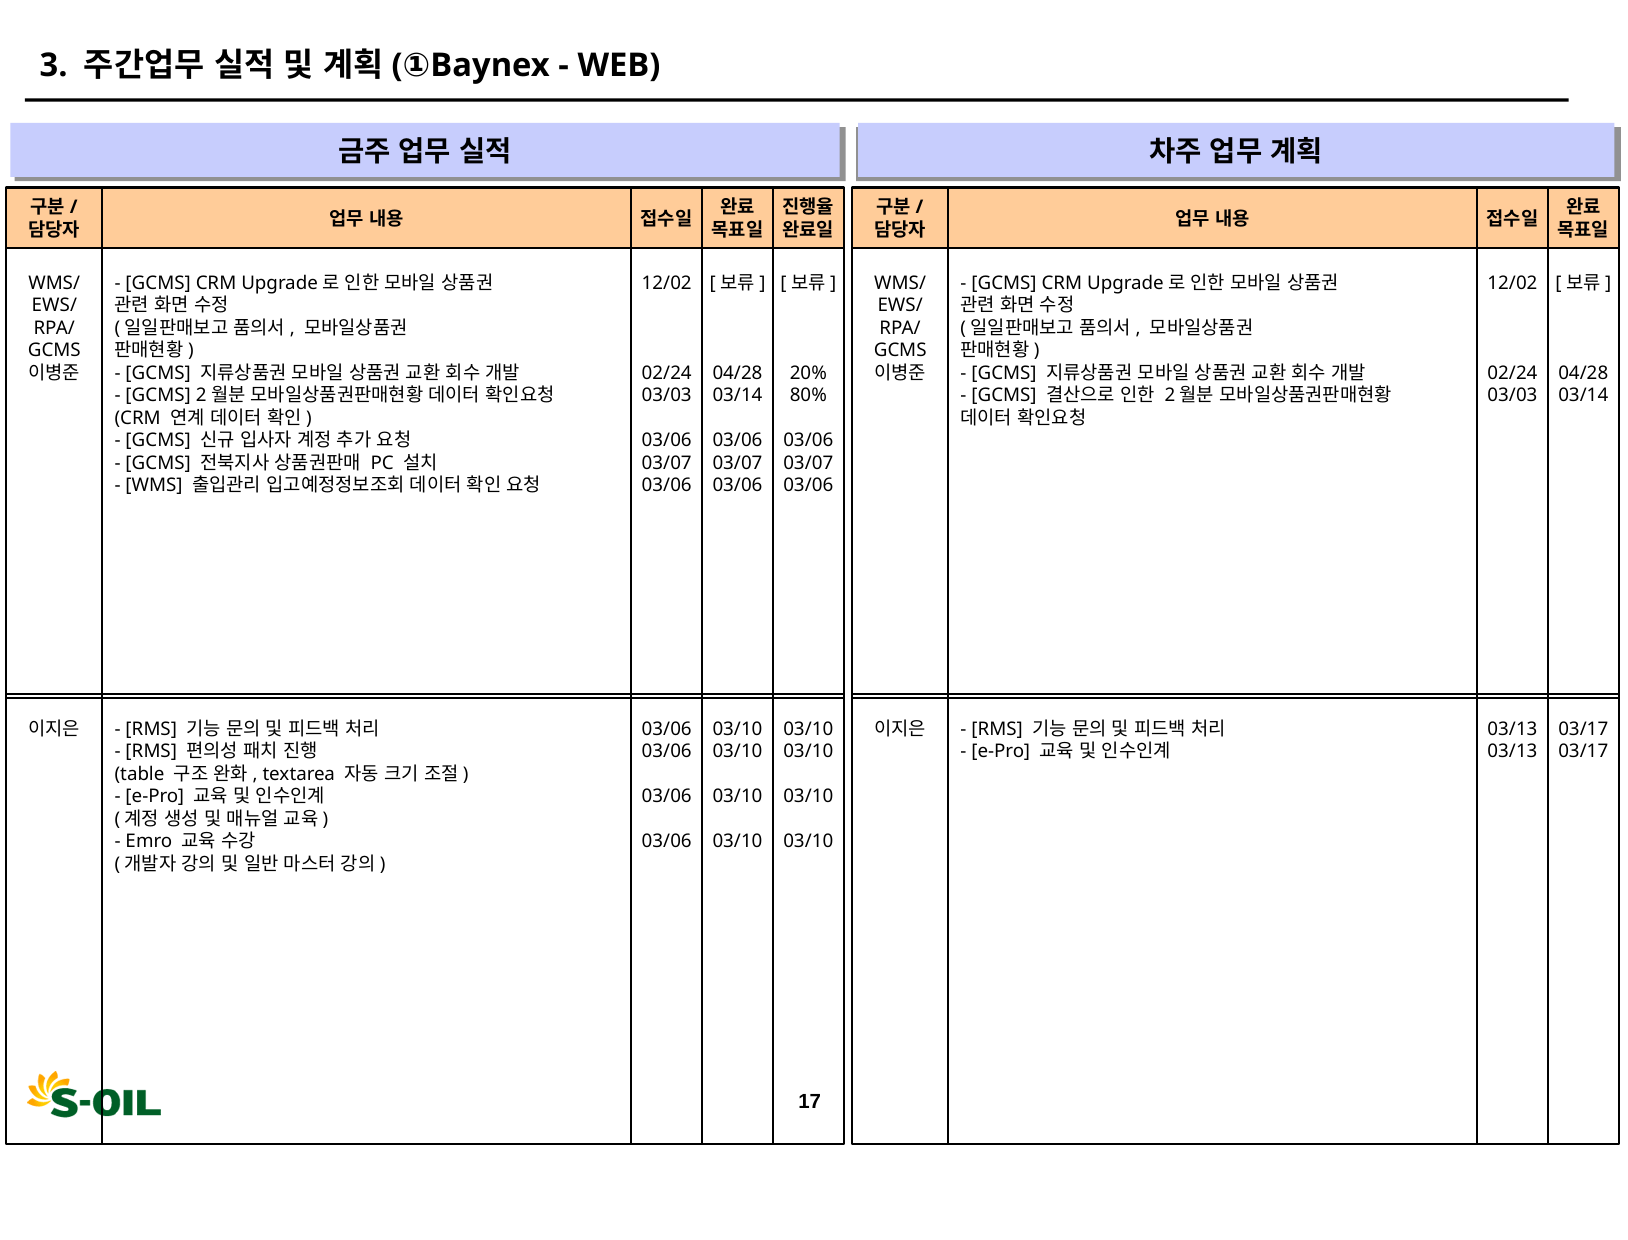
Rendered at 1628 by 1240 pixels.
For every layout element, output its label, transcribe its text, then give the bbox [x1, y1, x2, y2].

text_box 금주 업무 실적 [10, 122, 840, 177]
text_box [보류] 04/28 03/14 03/06 03/07 03/06 [702, 247, 772, 693]
text_box 구분/ 담당자 [852, 187, 947, 247]
text_box 완료 목표일 [702, 187, 772, 247]
text_box 업무 내용 [947, 187, 1477, 247]
text_box 03/10 03/10 03/10 03/10 [772, 693, 844, 1144]
text_box WMS/ EWS/ RPA/ GCMS 이병준 [852, 247, 947, 693]
text_box [보류] 20% 80% 03/06 03/07 03/06 [772, 247, 844, 693]
text_box 진행율 완료일 [772, 187, 844, 247]
text_box 03/06 03/06 03/06 03/06 [632, 693, 702, 1144]
text_box 12/02 02/24 03/03 [1478, 247, 1548, 693]
text_box 03/17 03/17 [1548, 693, 1619, 1144]
text_box 이지은 [6, 693, 102, 1144]
text_box 업무 내용 [102, 187, 631, 247]
text_box 차주 업무 계획 [858, 122, 1615, 177]
text_box [102, 693, 632, 1144]
text_box 구분/ 담당자 [6, 187, 102, 247]
text_box 완료 목표일 [1547, 187, 1619, 247]
text_box 3. 주간업무 실적 및 계획(①Baynex - WEB) [39, 43, 1019, 107]
text_box [102, 247, 632, 693]
text_box 03/10 03/10 03/10 03/10 [702, 693, 772, 1144]
text_box [보류] 04/28 03/14 [1548, 247, 1619, 693]
text_box 03/13 03/13 [1478, 693, 1548, 1144]
text_box WMS/ EWS/ RPA/ GCMS 이병준 [6, 247, 102, 693]
text_box [947, 247, 1478, 693]
text_box [947, 693, 1478, 1144]
text_box 12/02 02/24 03/03 03/06 03/07 03/06 [632, 247, 702, 693]
text_box 접수일 [1477, 187, 1547, 247]
text_box 이지은 [852, 693, 947, 1144]
text_box " " [14, 127, 846, 182]
text_box 접수일 [631, 187, 702, 247]
text_box " " [856, 127, 1621, 182]
